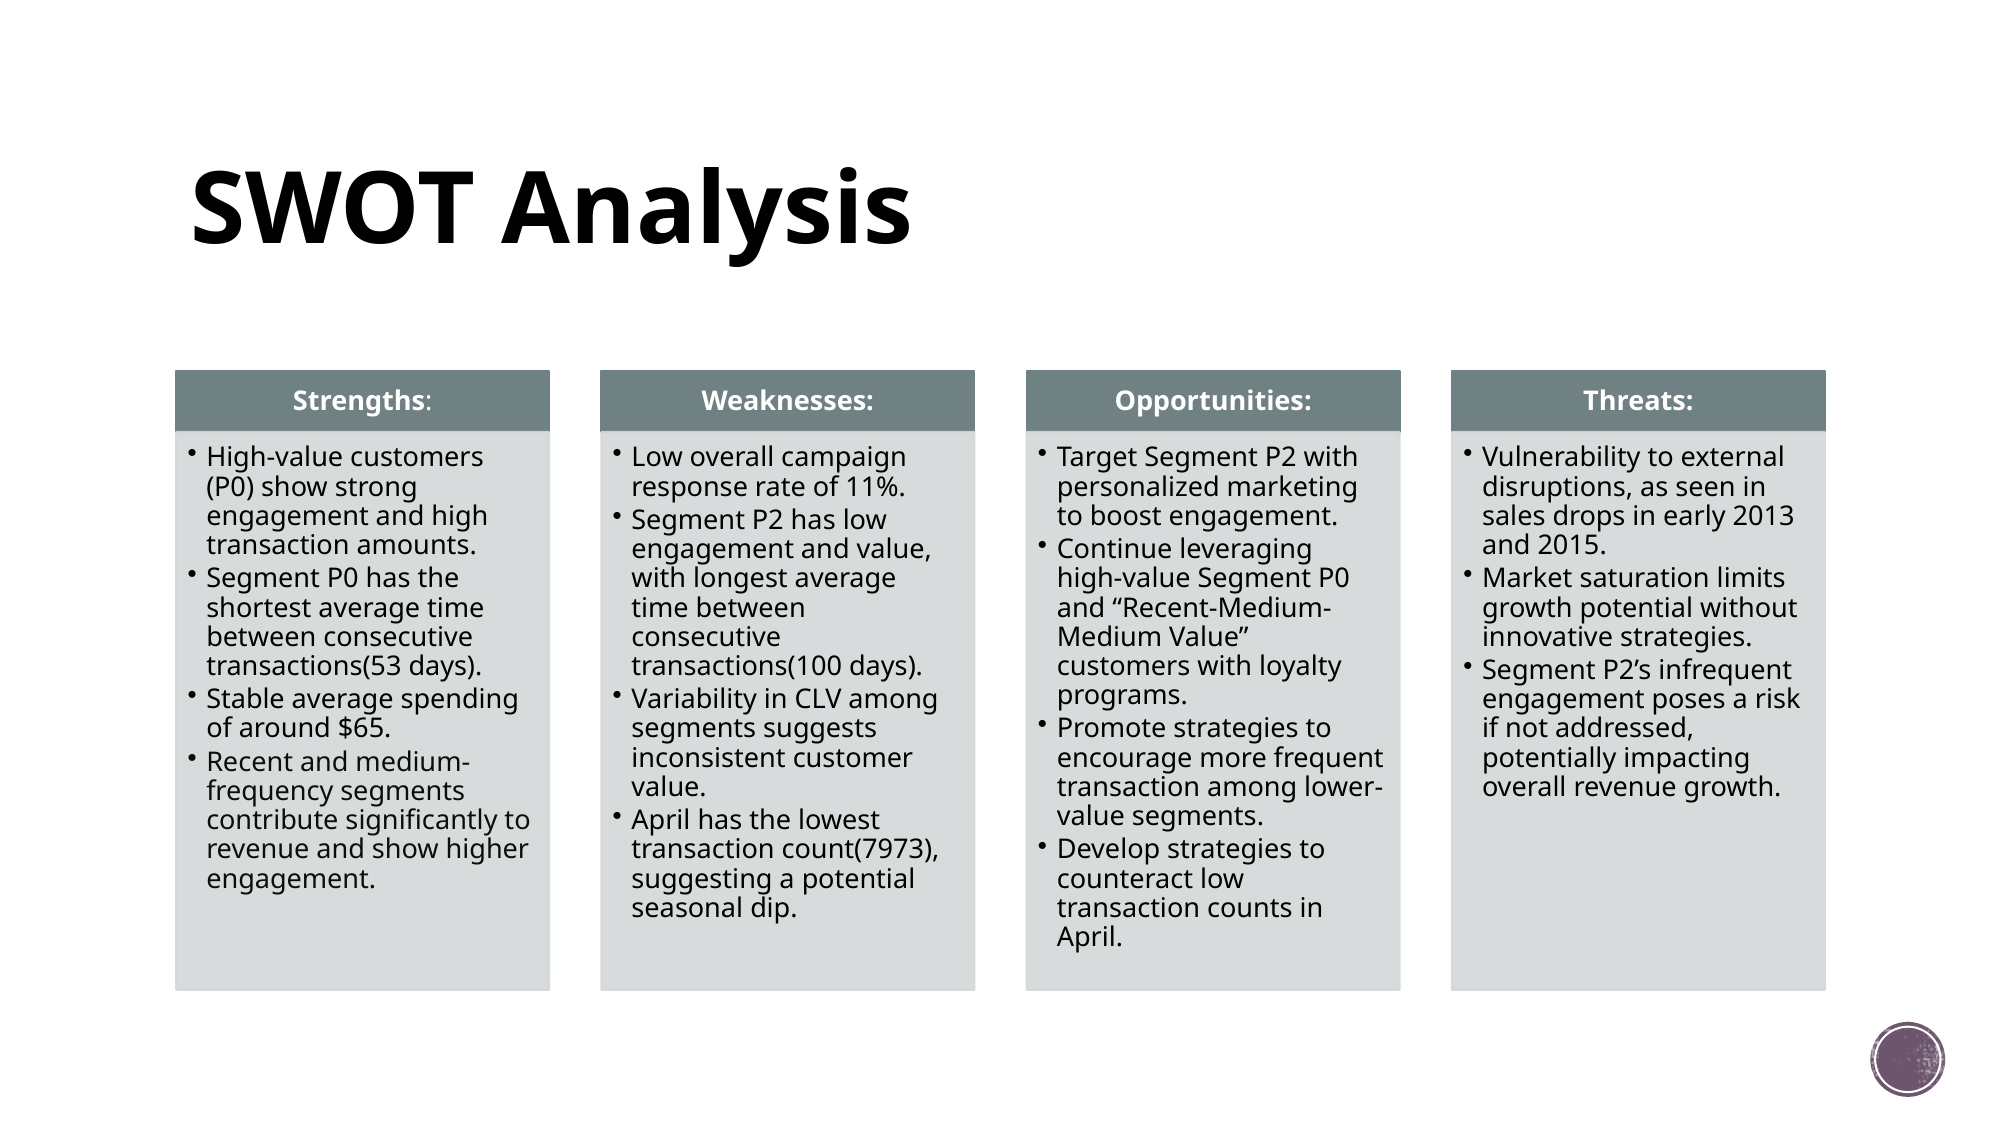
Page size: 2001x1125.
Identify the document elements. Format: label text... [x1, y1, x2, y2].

title SWOT Analysis [175, 79, 1826, 344]
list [181, 349, 1824, 1011]
